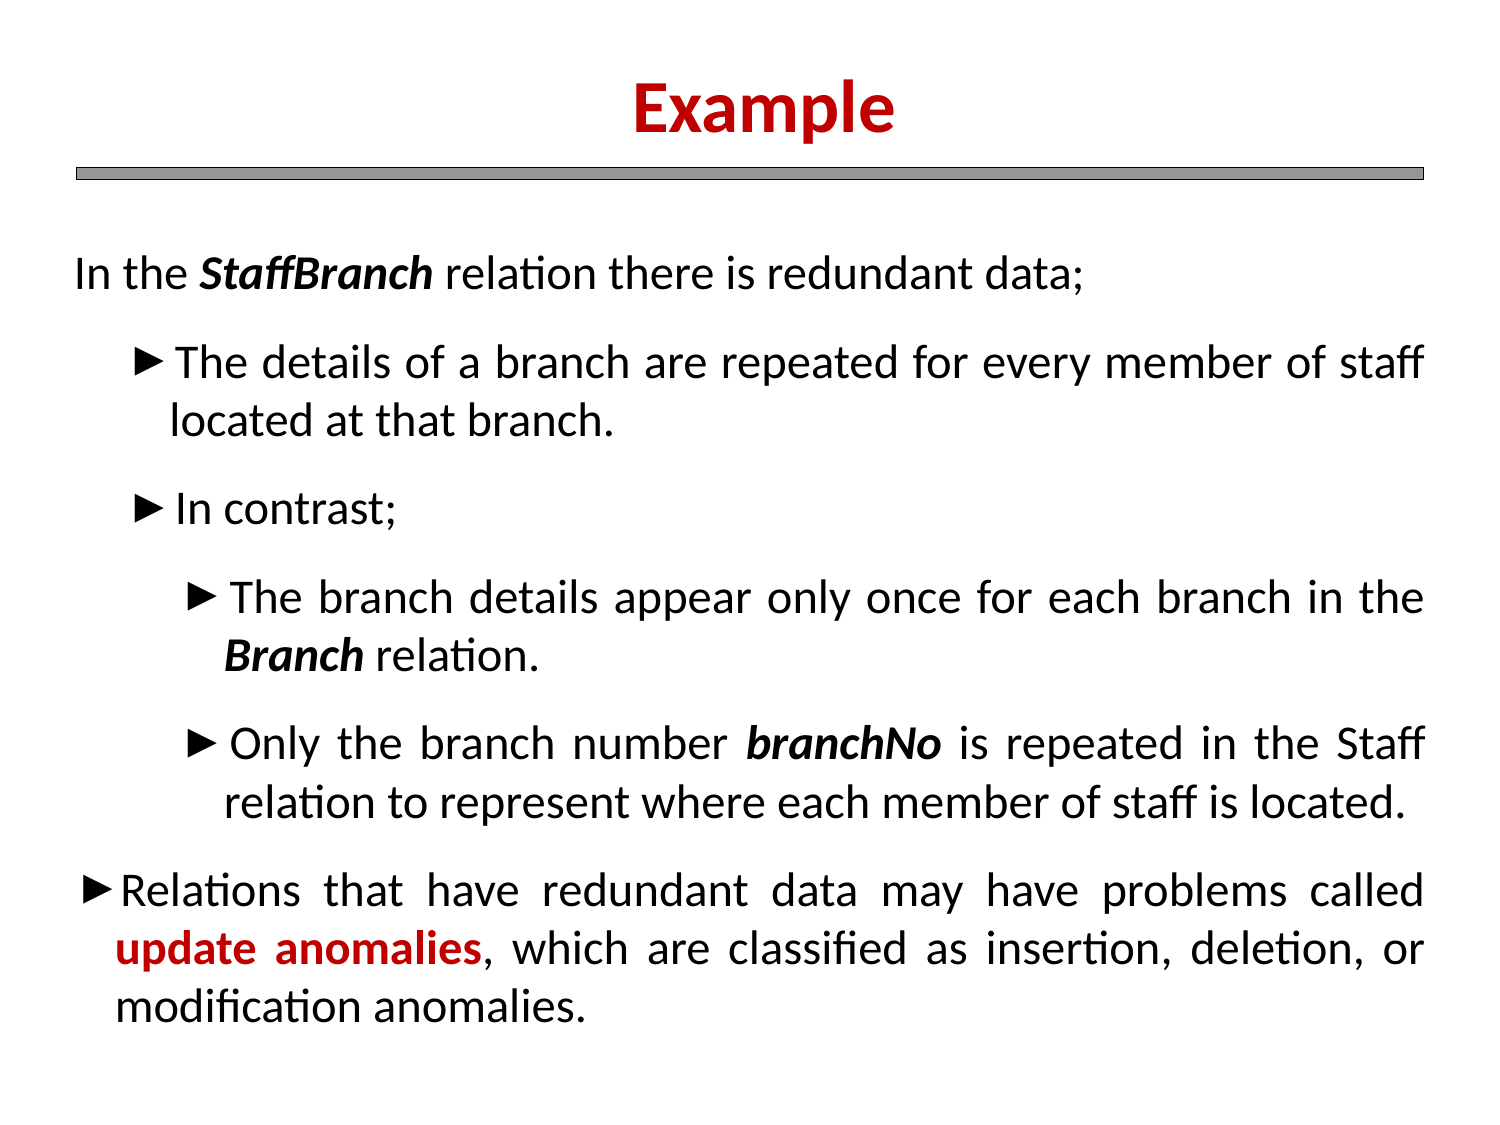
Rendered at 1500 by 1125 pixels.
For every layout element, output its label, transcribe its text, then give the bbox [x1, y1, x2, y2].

list In the StaffBranch relation there is redundant data; The details of a branch are repeated for every member of staff located at that branch. In contrast; The branch details appear only once for each branch in the Branch relation. Only the branch number branchNo is repeated in the Staff relation to represent where each member of staff is located. Relations that have redundant data may have problems called update anomalies, which are classified as insertion, deletion, or modification anomalies. [65, 233, 1435, 1088]
text_box [76, 167, 1424, 180]
title Example [49, 8, 1479, 197]
